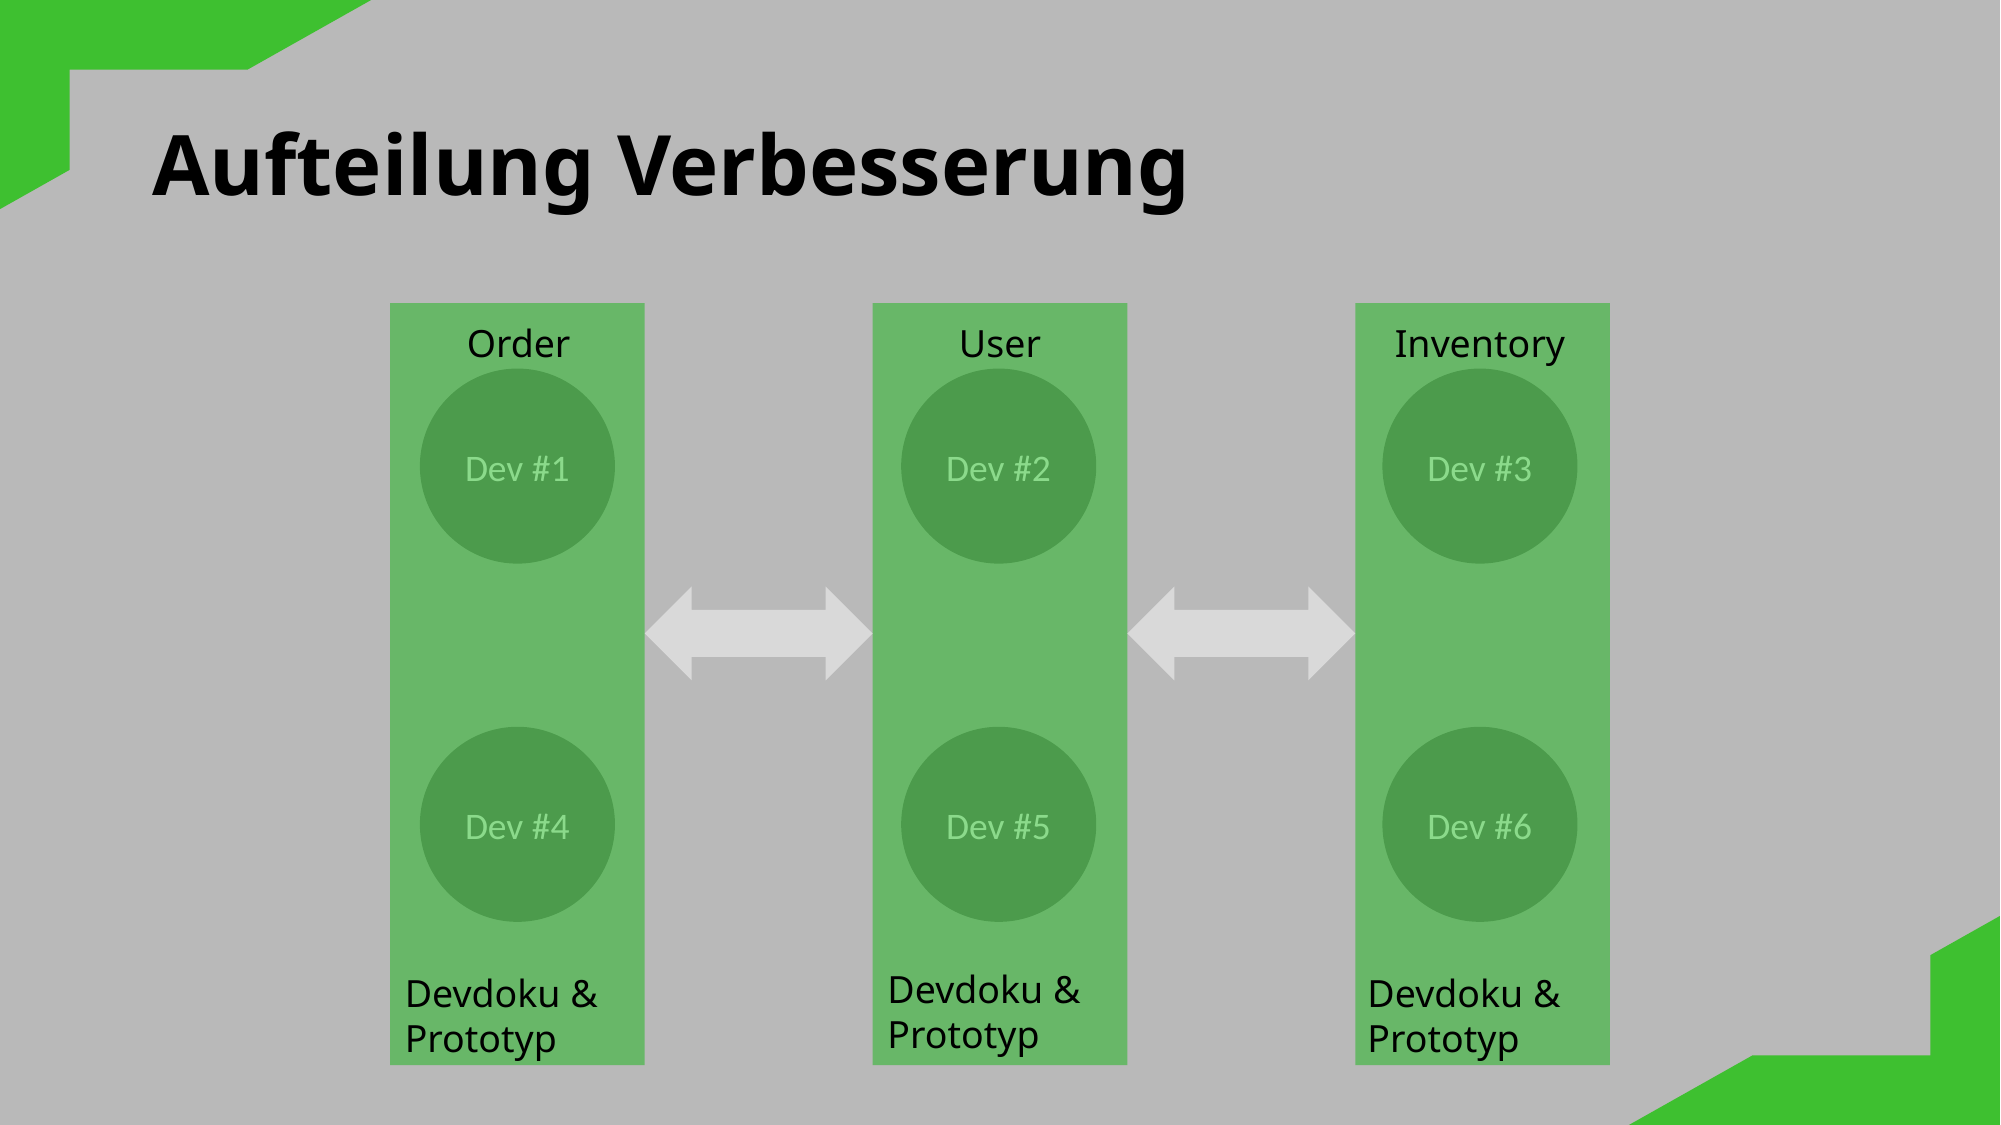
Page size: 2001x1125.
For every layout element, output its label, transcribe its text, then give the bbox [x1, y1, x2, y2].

text_box Inventory [1357, 312, 1602, 373]
text_box [389, 302, 646, 1066]
text_box Devdoku & Prototyp [872, 958, 1128, 1064]
text_box Order [395, 312, 642, 373]
title Aufteilung Verbesserung [137, 59, 1863, 278]
text_box [0, 0, 372, 211]
text_box [1125, 583, 1357, 683]
text_box [1628, 914, 2000, 1125]
text_box User [878, 312, 1122, 373]
text_box [1354, 302, 1611, 1066]
text_box Devdoku & Prototyp [390, 962, 645, 1067]
text_box [872, 302, 1128, 958]
text_box [643, 583, 875, 683]
text_box Devdoku & Prototyp [1352, 962, 1608, 1067]
